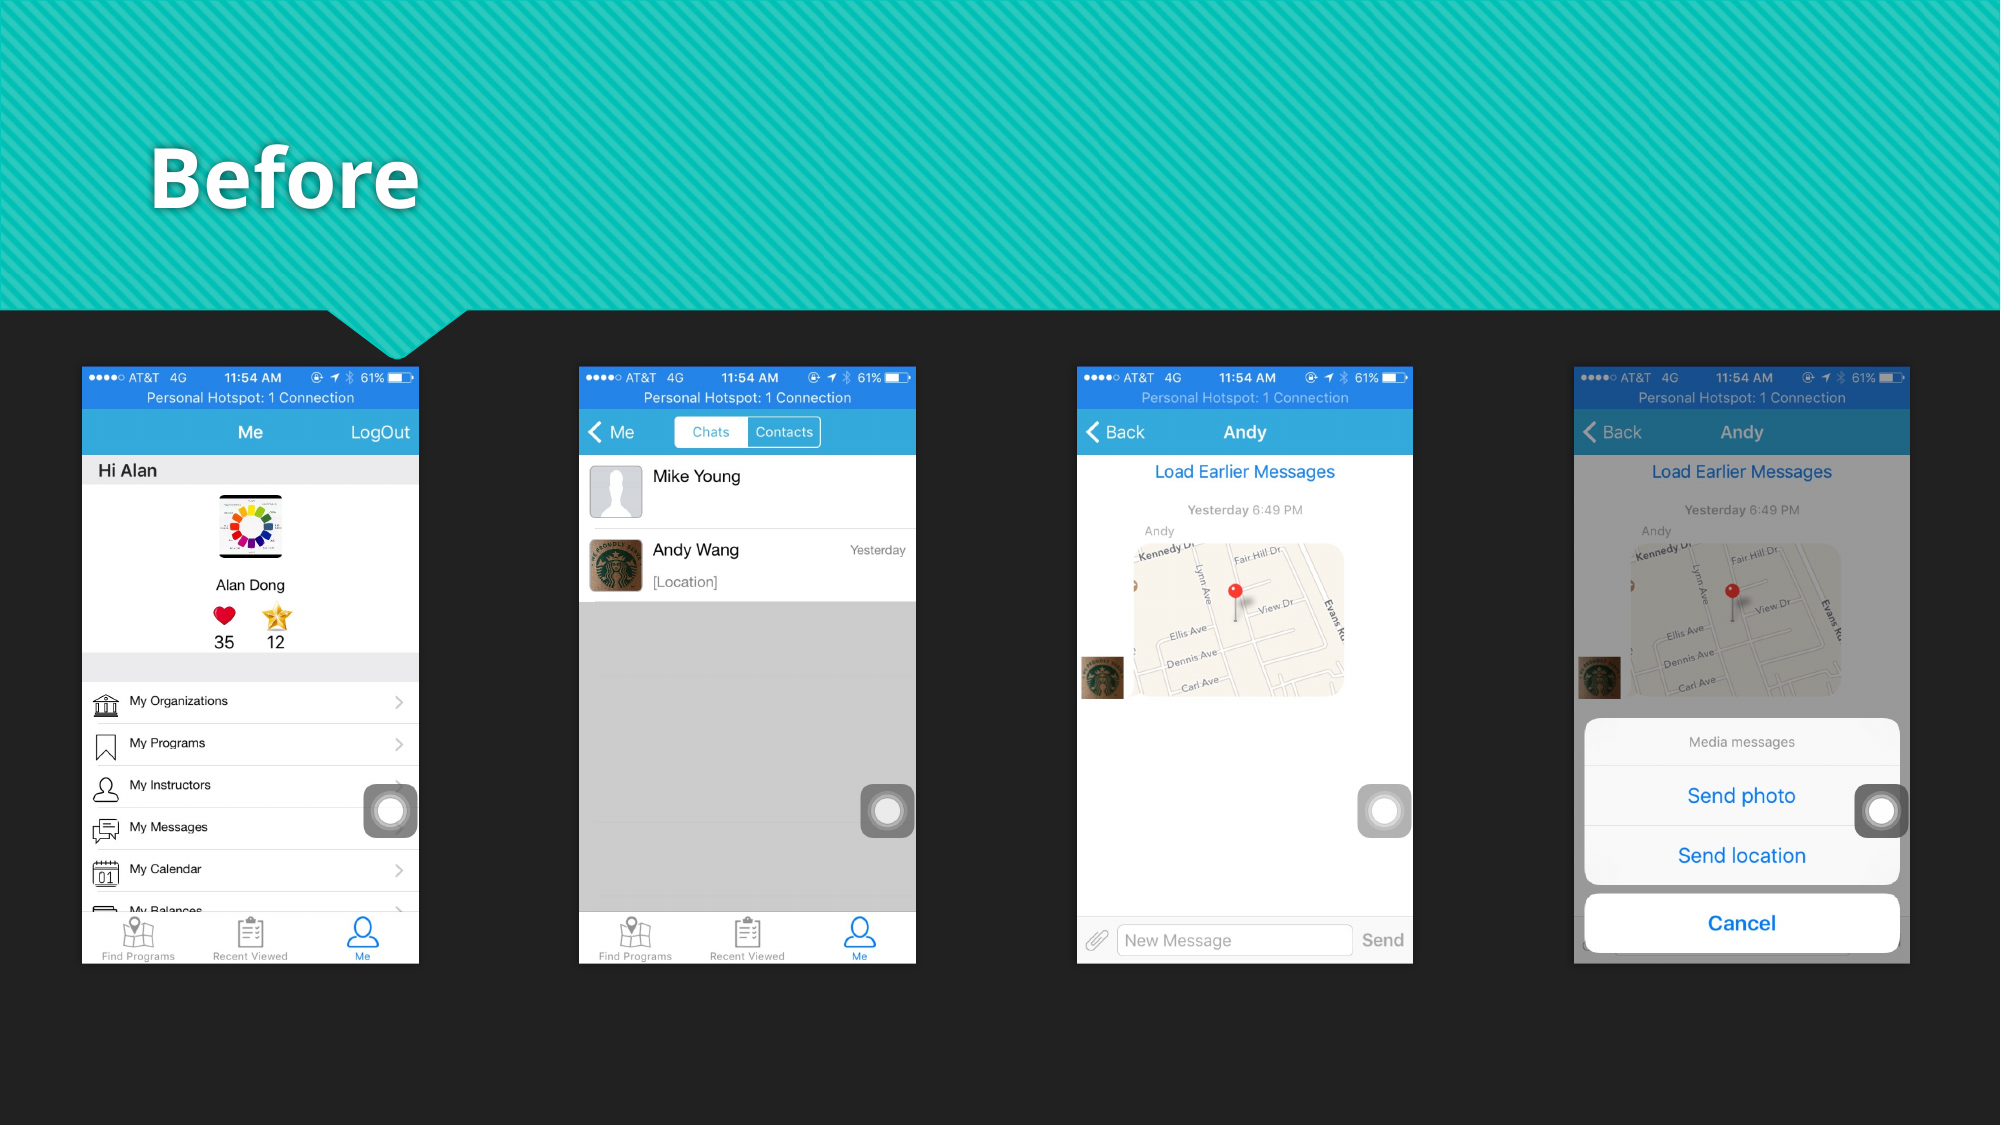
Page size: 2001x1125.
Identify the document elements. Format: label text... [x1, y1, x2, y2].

picture [1573, 366, 1910, 965]
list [579, 366, 916, 965]
picture [1076, 366, 1413, 965]
title Before [132, 73, 1868, 233]
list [82, 366, 419, 965]
